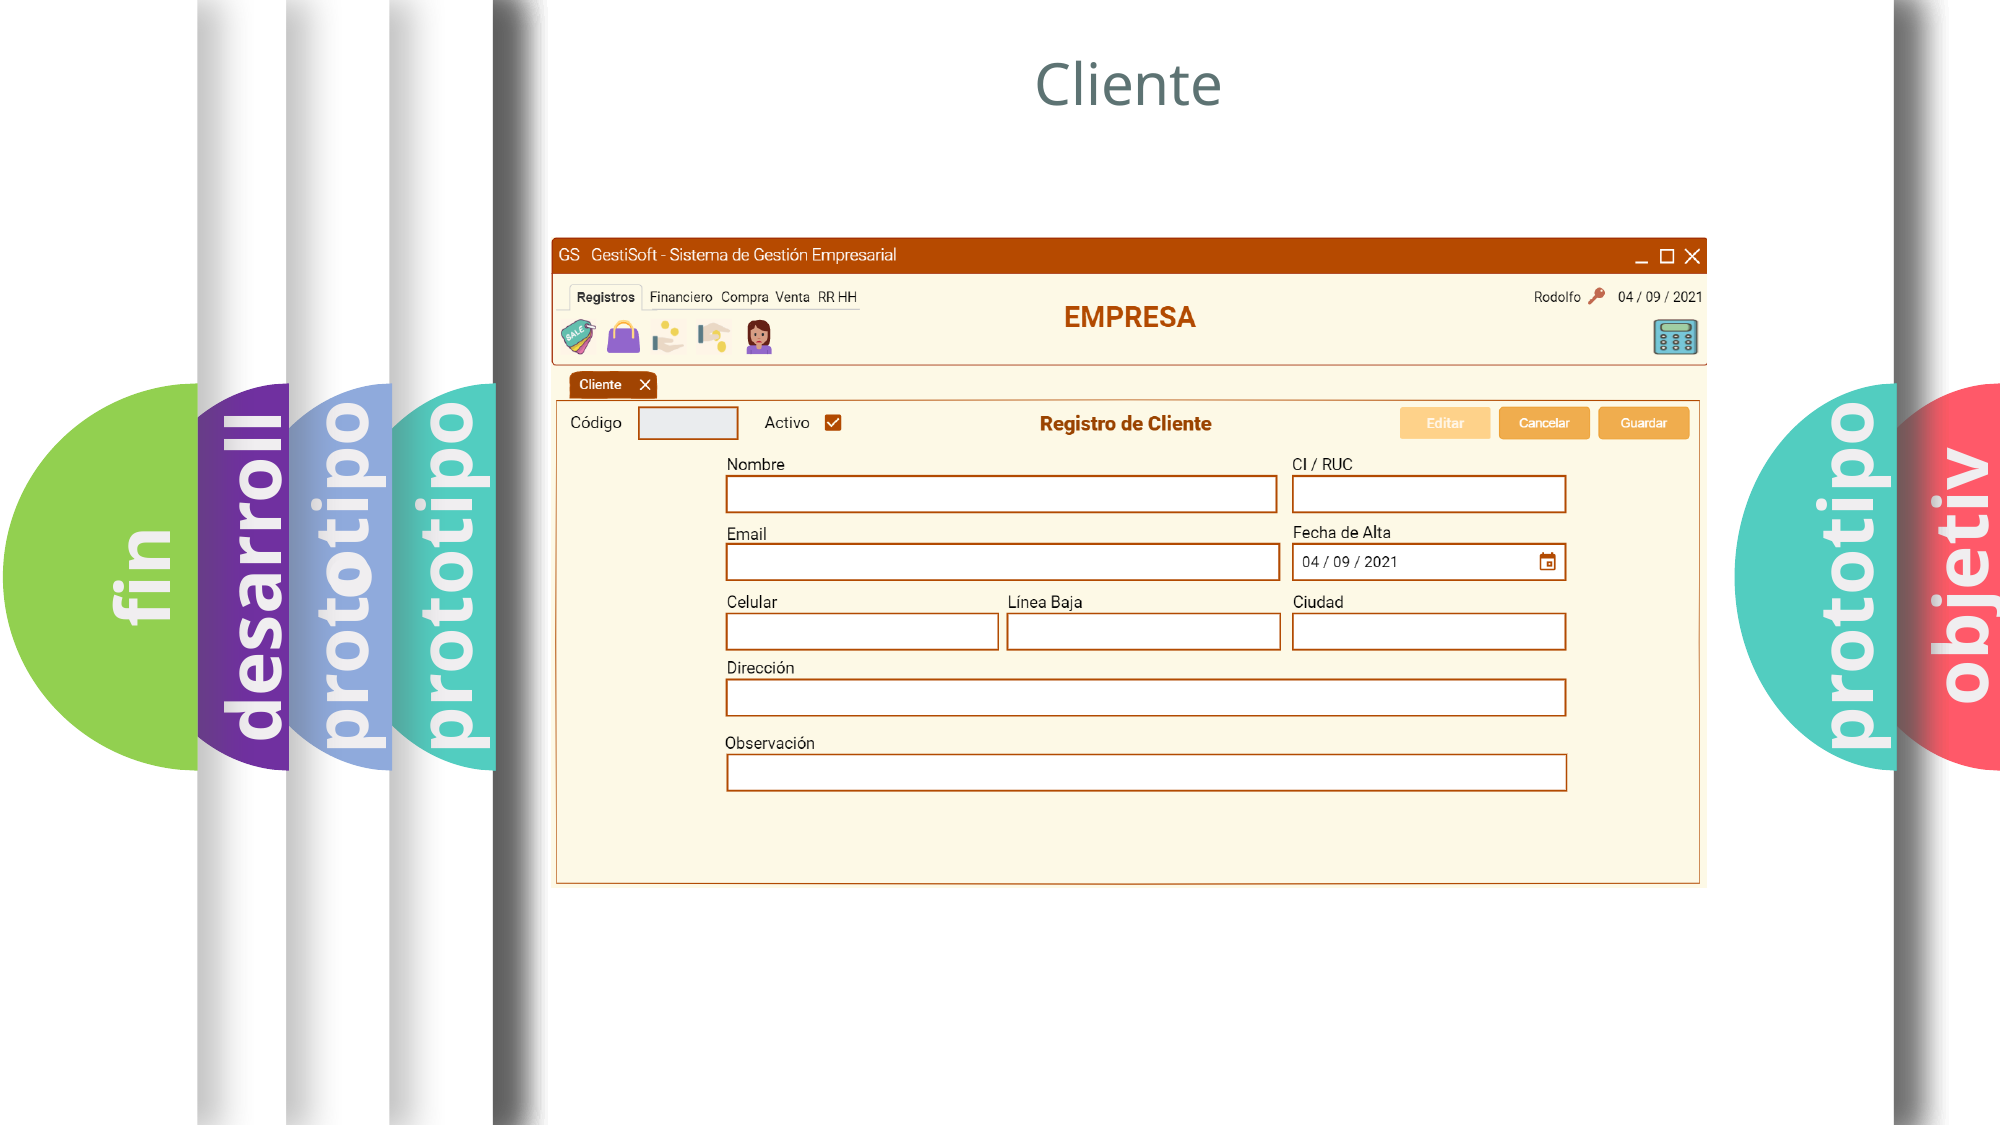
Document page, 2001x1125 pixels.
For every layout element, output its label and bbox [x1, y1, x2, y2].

text_box [289, 0, 393, 1125]
text_box [496, 0, 1897, 1125]
text_box [0, 0, 198, 1125]
text_box [198, 0, 289, 1125]
text_box [393, 0, 496, 1125]
text_box [1897, 0, 2000, 1125]
